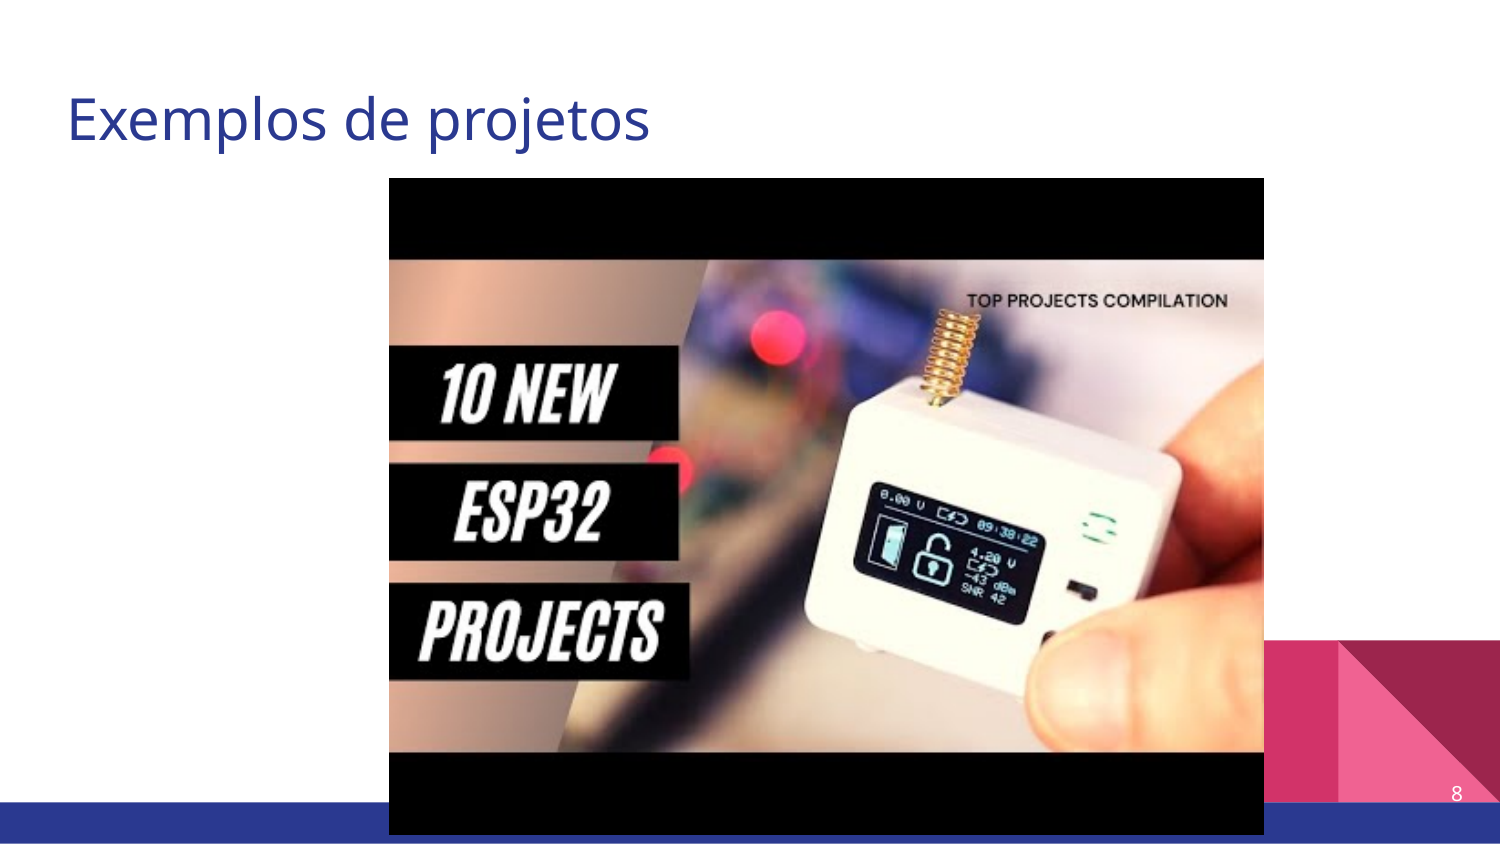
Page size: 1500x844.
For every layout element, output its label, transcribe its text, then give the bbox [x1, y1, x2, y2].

picture [388, 178, 1264, 835]
slide_number ‹#› [1387, 762, 1478, 828]
title Exemplos de projetos [51, 67, 1449, 167]
